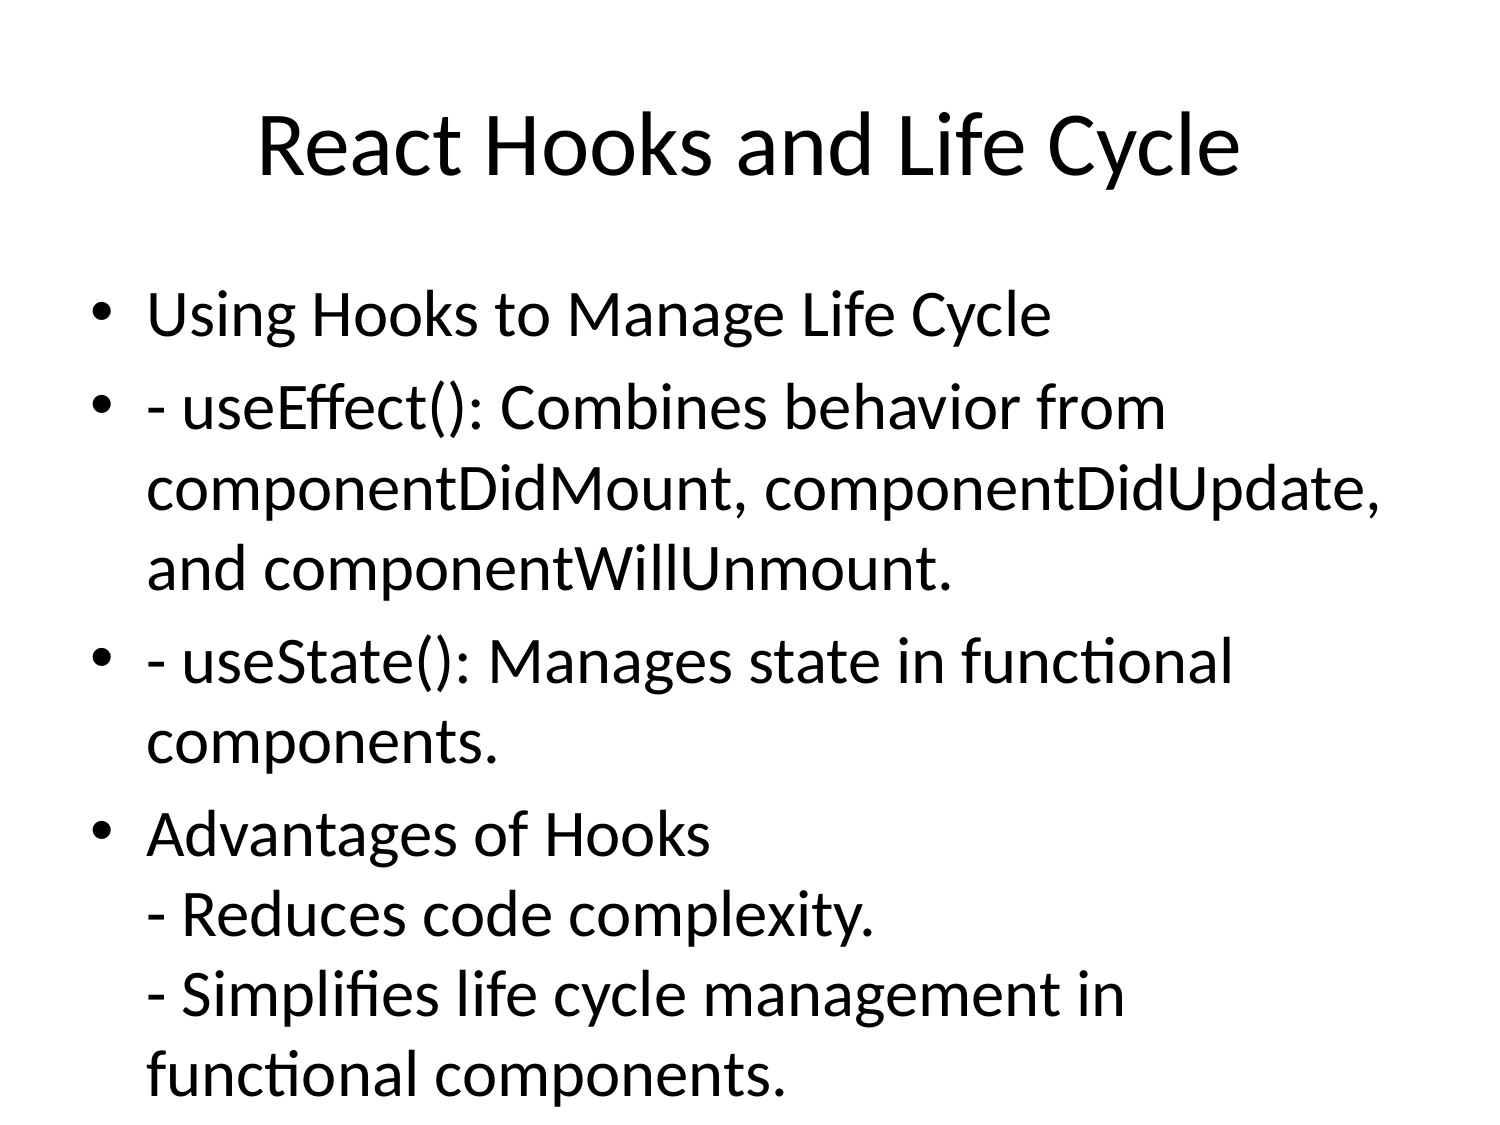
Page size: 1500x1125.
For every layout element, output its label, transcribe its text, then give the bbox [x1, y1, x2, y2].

list Using Hooks to Manage Life Cycle - useEffect(): Combines behavior from componentDidMount, componentDidUpdate, and componentWillUnmount. - useState(): Manages state in functional components. Advantages of Hooks - Reduces code complexity. - Simplifies life cycle management in functional components. [75, 262, 1425, 1005]
title React Hooks and Life Cycle [75, 45, 1425, 233]
